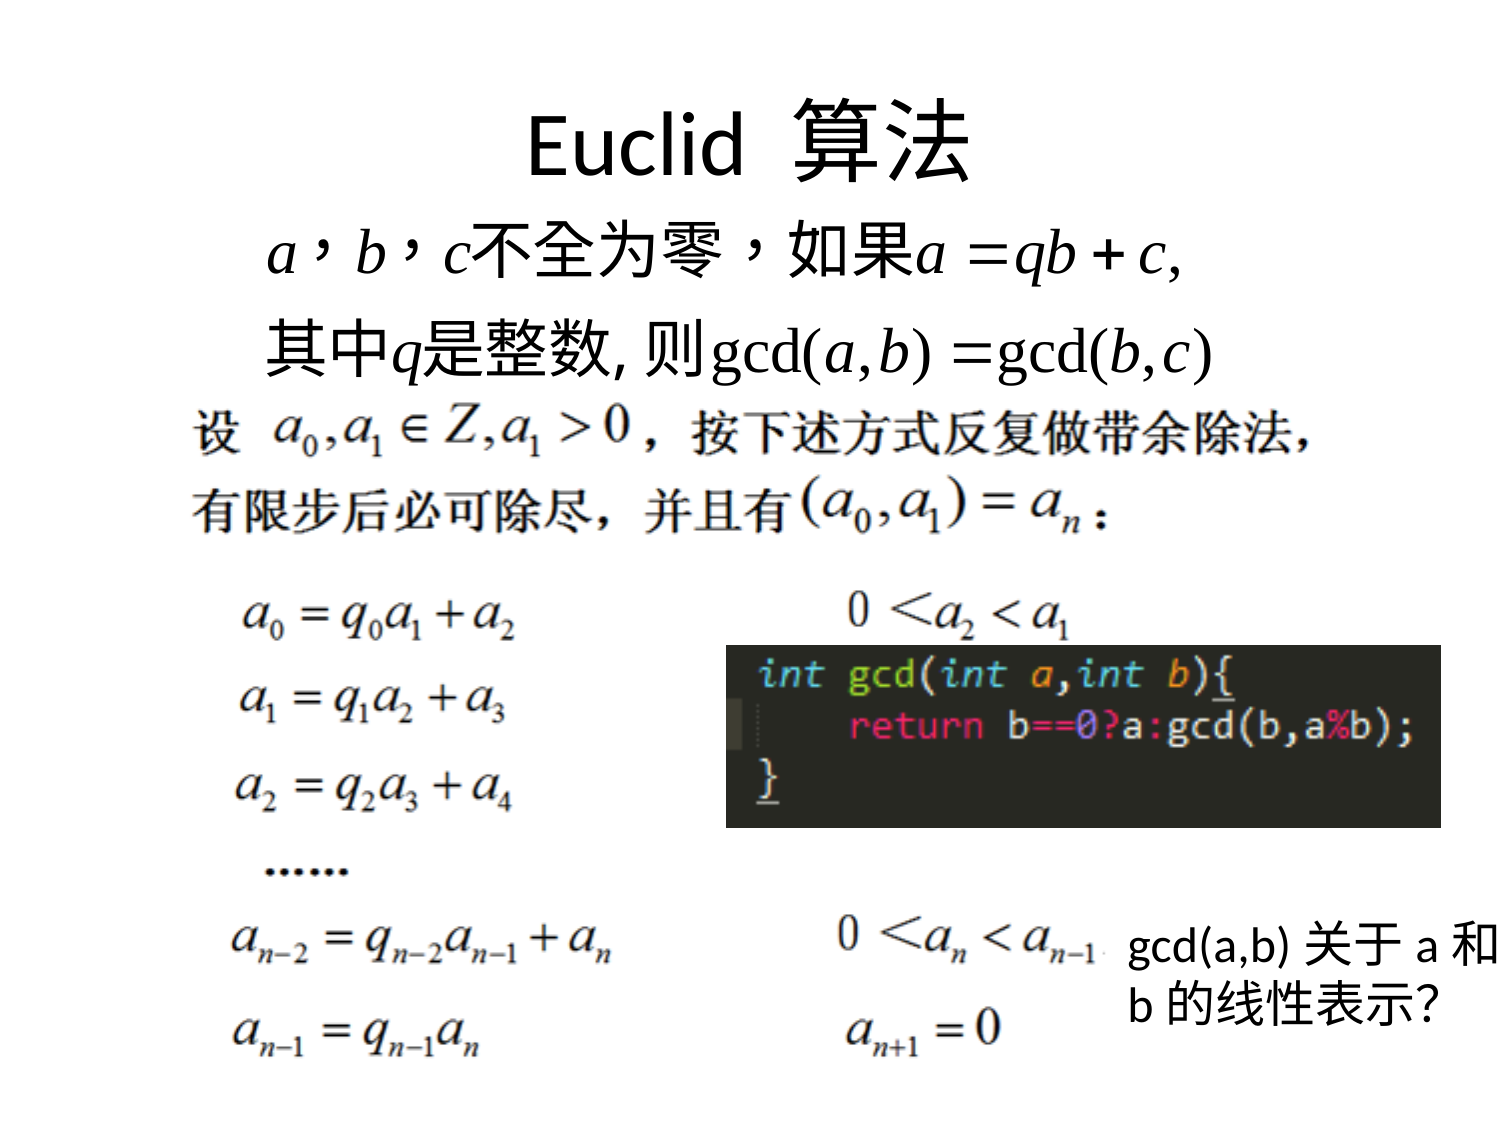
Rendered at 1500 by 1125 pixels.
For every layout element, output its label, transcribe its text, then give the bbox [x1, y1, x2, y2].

text_box gcd(a,b)关于a和 b的线性表示？ [1334, 905, 1500, 1040]
picture [170, 391, 1442, 1083]
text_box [256, 207, 1223, 389]
title Euclid 算法 [75, 45, 1425, 233]
